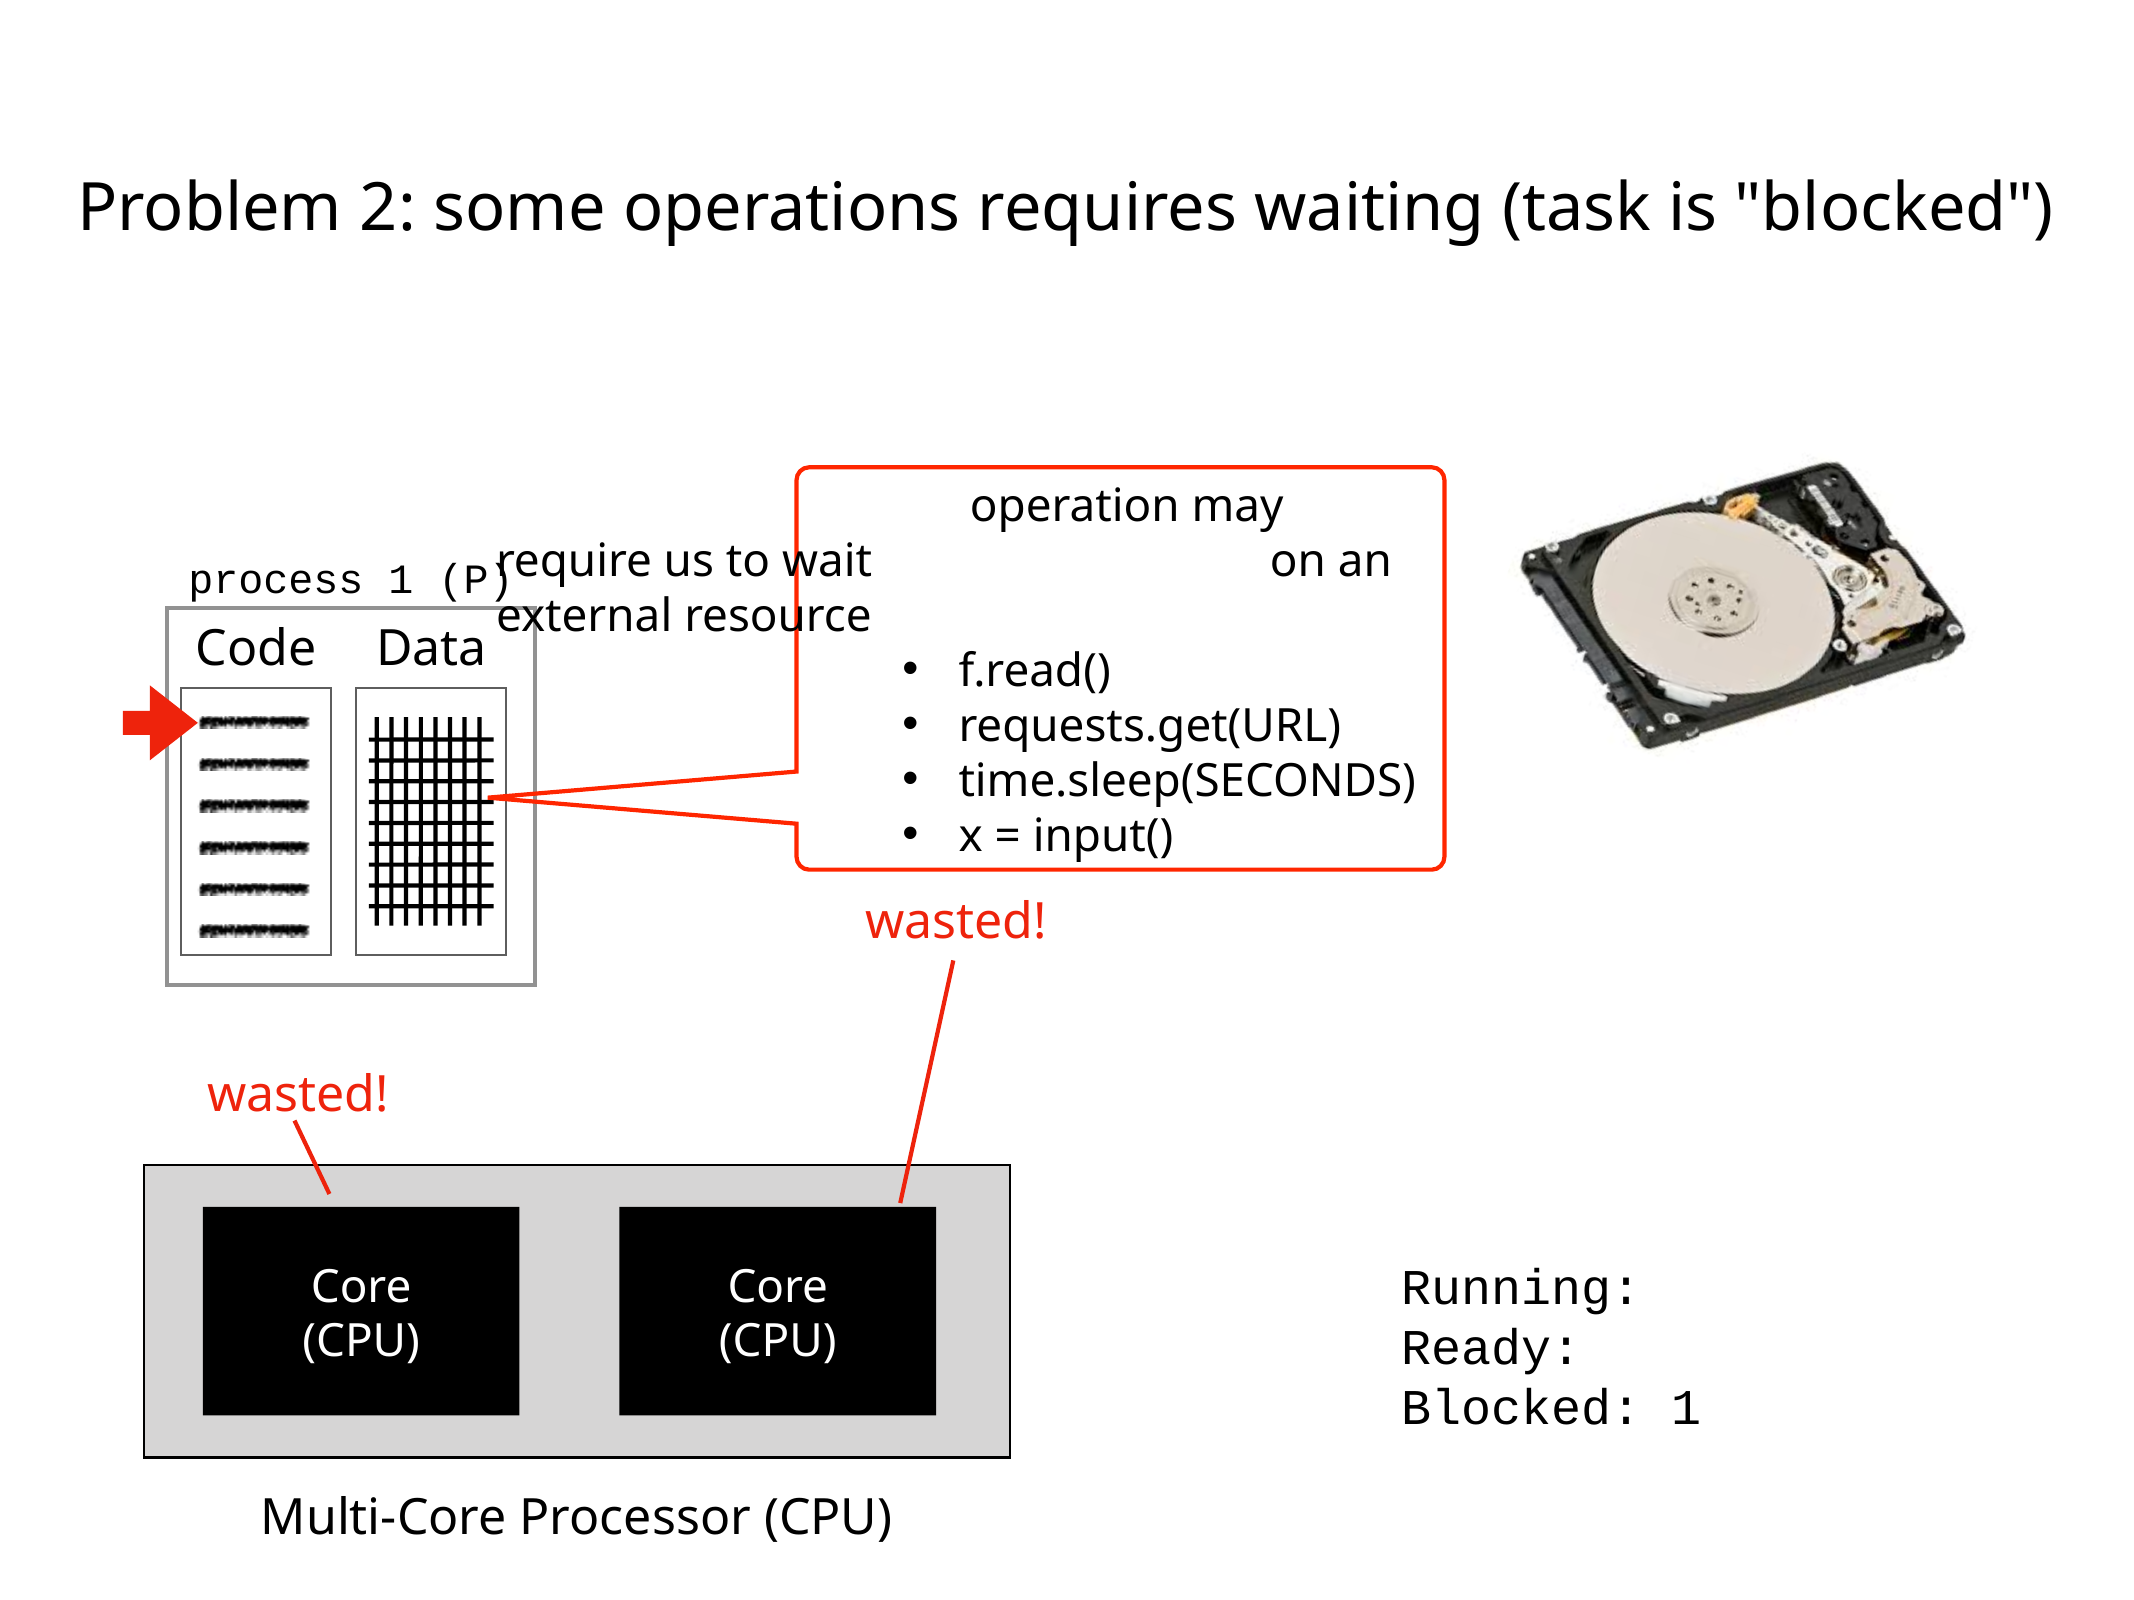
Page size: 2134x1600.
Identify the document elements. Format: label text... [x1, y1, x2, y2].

text_box operation may require us to wait on an external resource f.read() requests.get(URL) time.sleep(SECONDS) x = input() [507, 467, 1445, 870]
text_box wasted! [856, 879, 1056, 957]
text_box [143, 1164, 1010, 1458]
picture [1468, 367, 2016, 841]
text_box Problem 2: some operations requires waiting (task is "blocked") [68, 155, 2065, 253]
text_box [355, 687, 507, 956]
text_box Core (CPU) [202, 1206, 520, 1416]
text_box [122, 685, 180, 761]
text_box Core (CPU) [619, 1206, 937, 1416]
text_box Multi-Core Processor (CPU) [252, 1476, 901, 1553]
text_box [166, 608, 535, 986]
text_box wasted! [198, 1052, 398, 1130]
text_box process 1 (P) [179, 543, 522, 611]
text_box Running: Ready: Blocked: 1 [1392, 1246, 1710, 1444]
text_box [180, 687, 332, 956]
